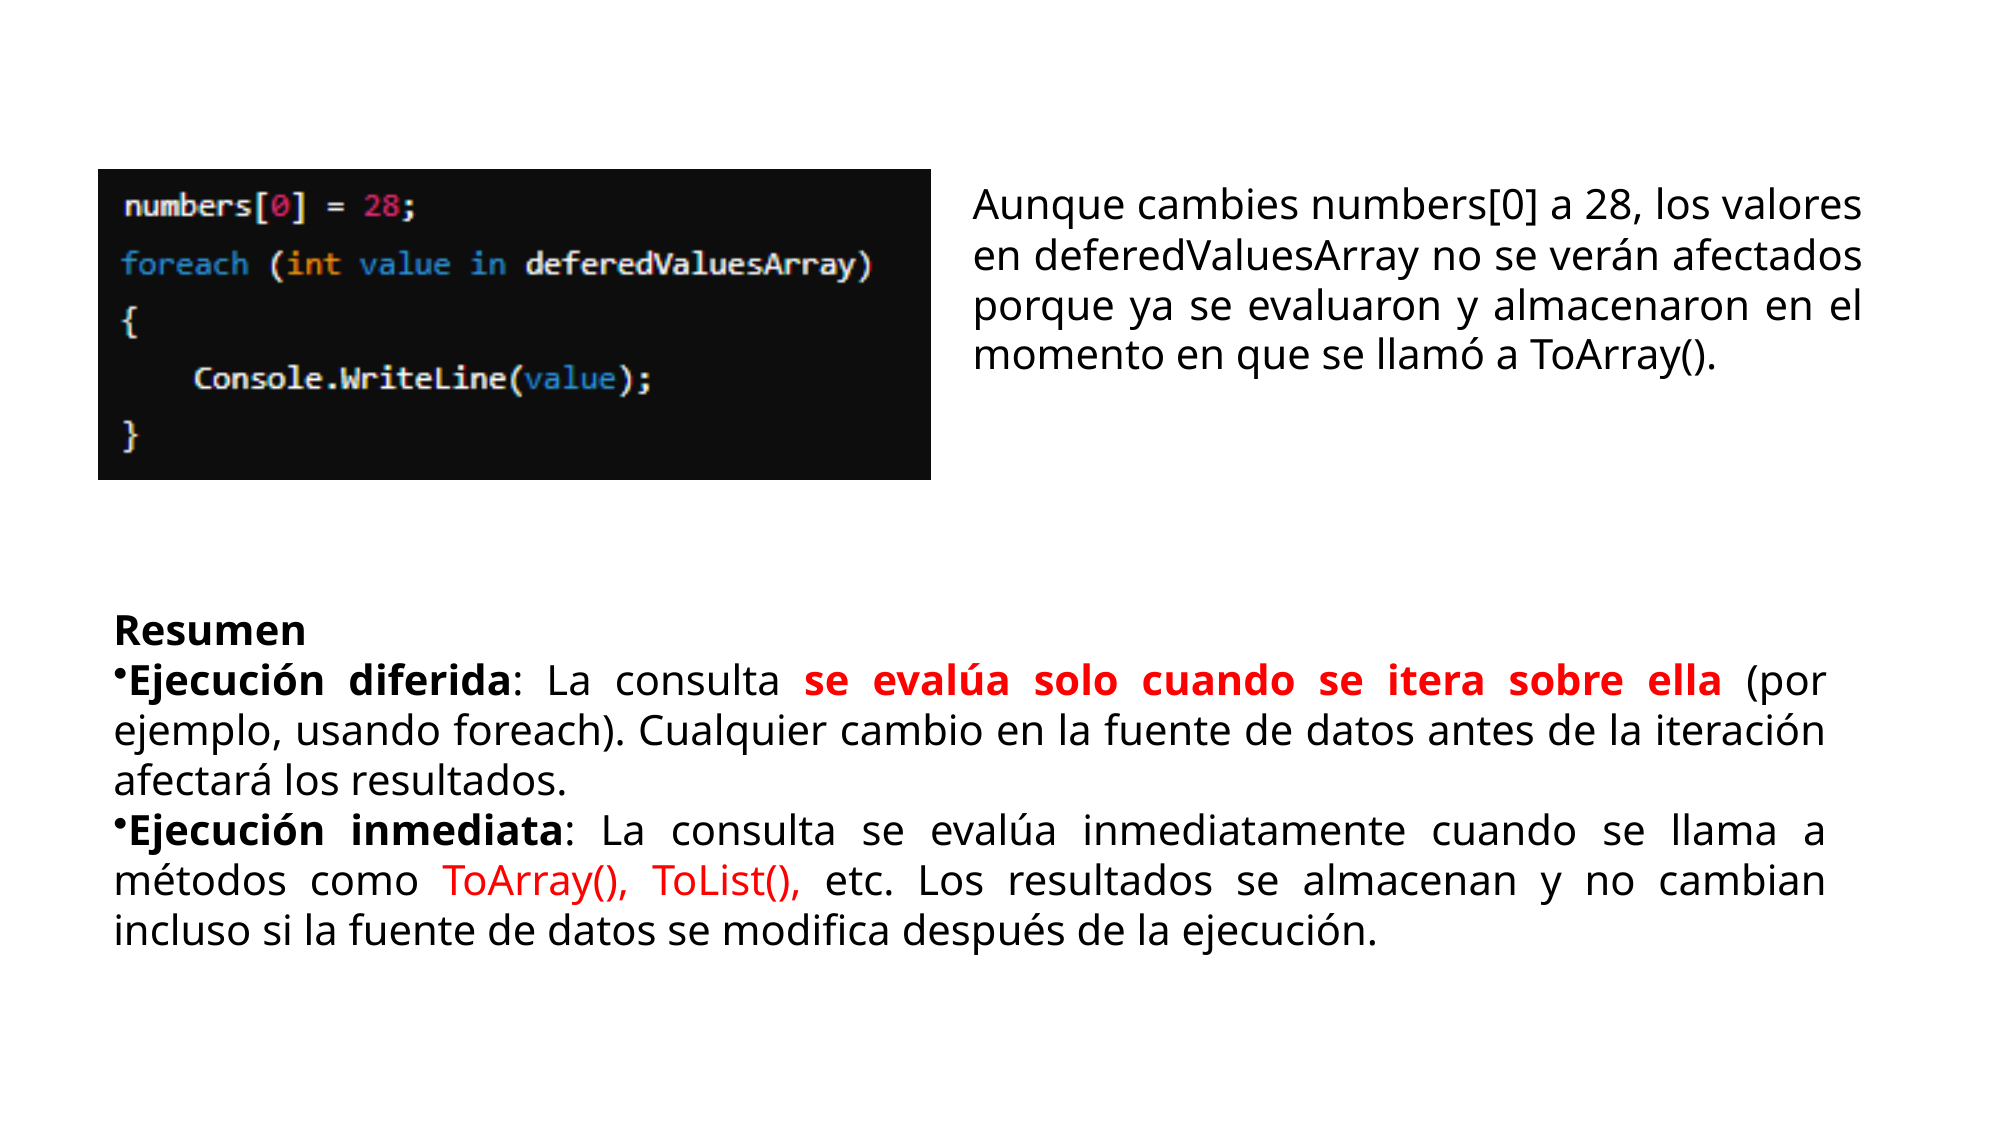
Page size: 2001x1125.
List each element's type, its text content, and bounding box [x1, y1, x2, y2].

text_box Resumen Ejecución diferida: La consulta se evalúa solo cuando se itera sobre ella (por ejemplo, usando foreach). Cualquier cambio en la fuente de datos antes de la iteración afectará los resultados. Ejecución inmediata: La consulta se evalúa inmediatamente cuando se llama a métodos como ToArray(), ToList(), etc. Los resultados se almacenan y no cambian incluso si la fuente de datos se modifica después de la ejecución. [98, 596, 1843, 962]
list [98, 169, 931, 480]
text_box Aunque cambies numbers[0] a 28, los valores en deferedValuesArray no se verán afectados porque ya se evaluaron y almacenaron en el momento en que se llamó a ToArray(). [957, 170, 1879, 386]
